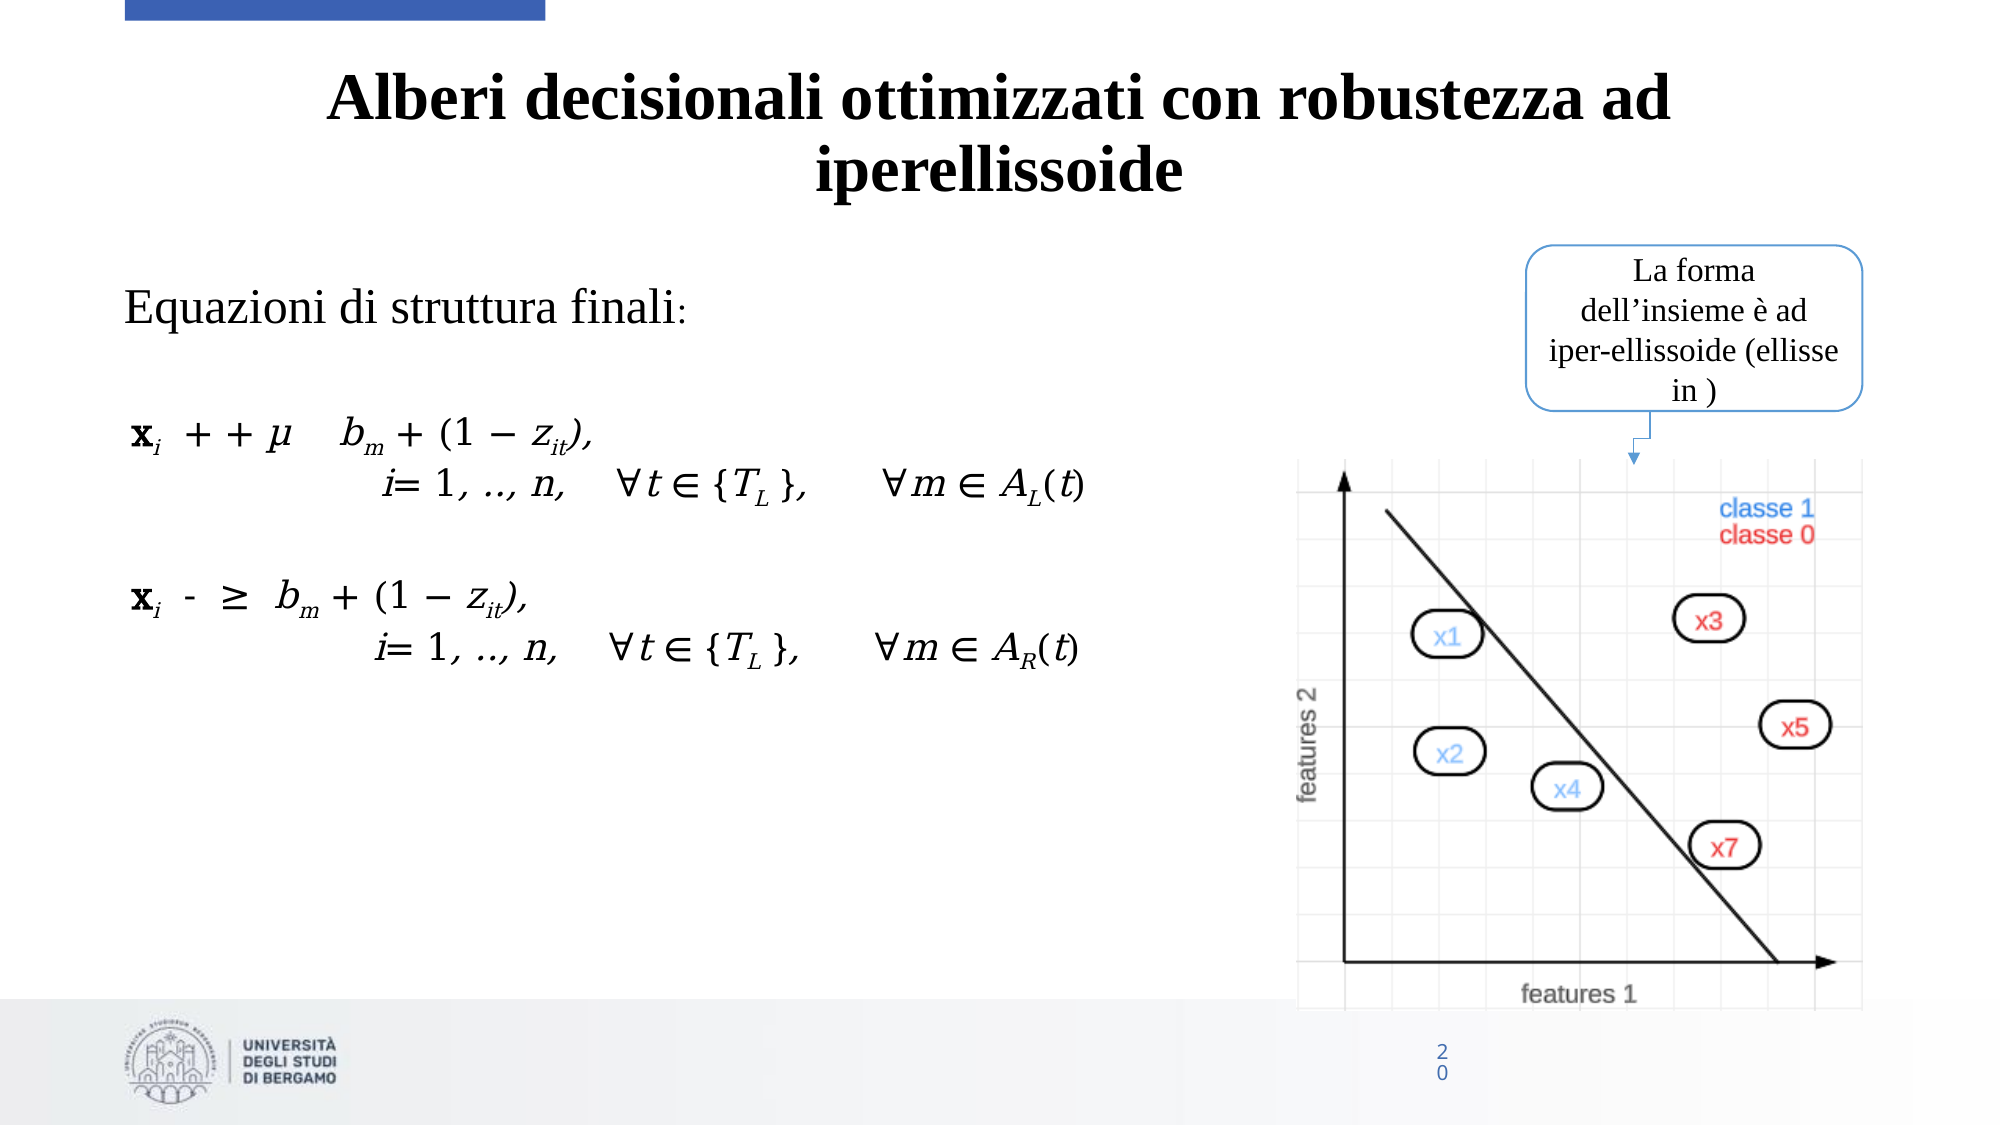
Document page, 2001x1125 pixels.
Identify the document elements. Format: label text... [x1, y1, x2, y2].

text_box Equazioni di struttura finali: [109, 266, 1113, 341]
text_box [124, 0, 546, 21]
title Alberi decisionali ottimizzati con robustezza ad iperellissoide [137, 59, 1863, 208]
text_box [1615, 430, 1669, 447]
picture [0, 459, 2000, 1125]
